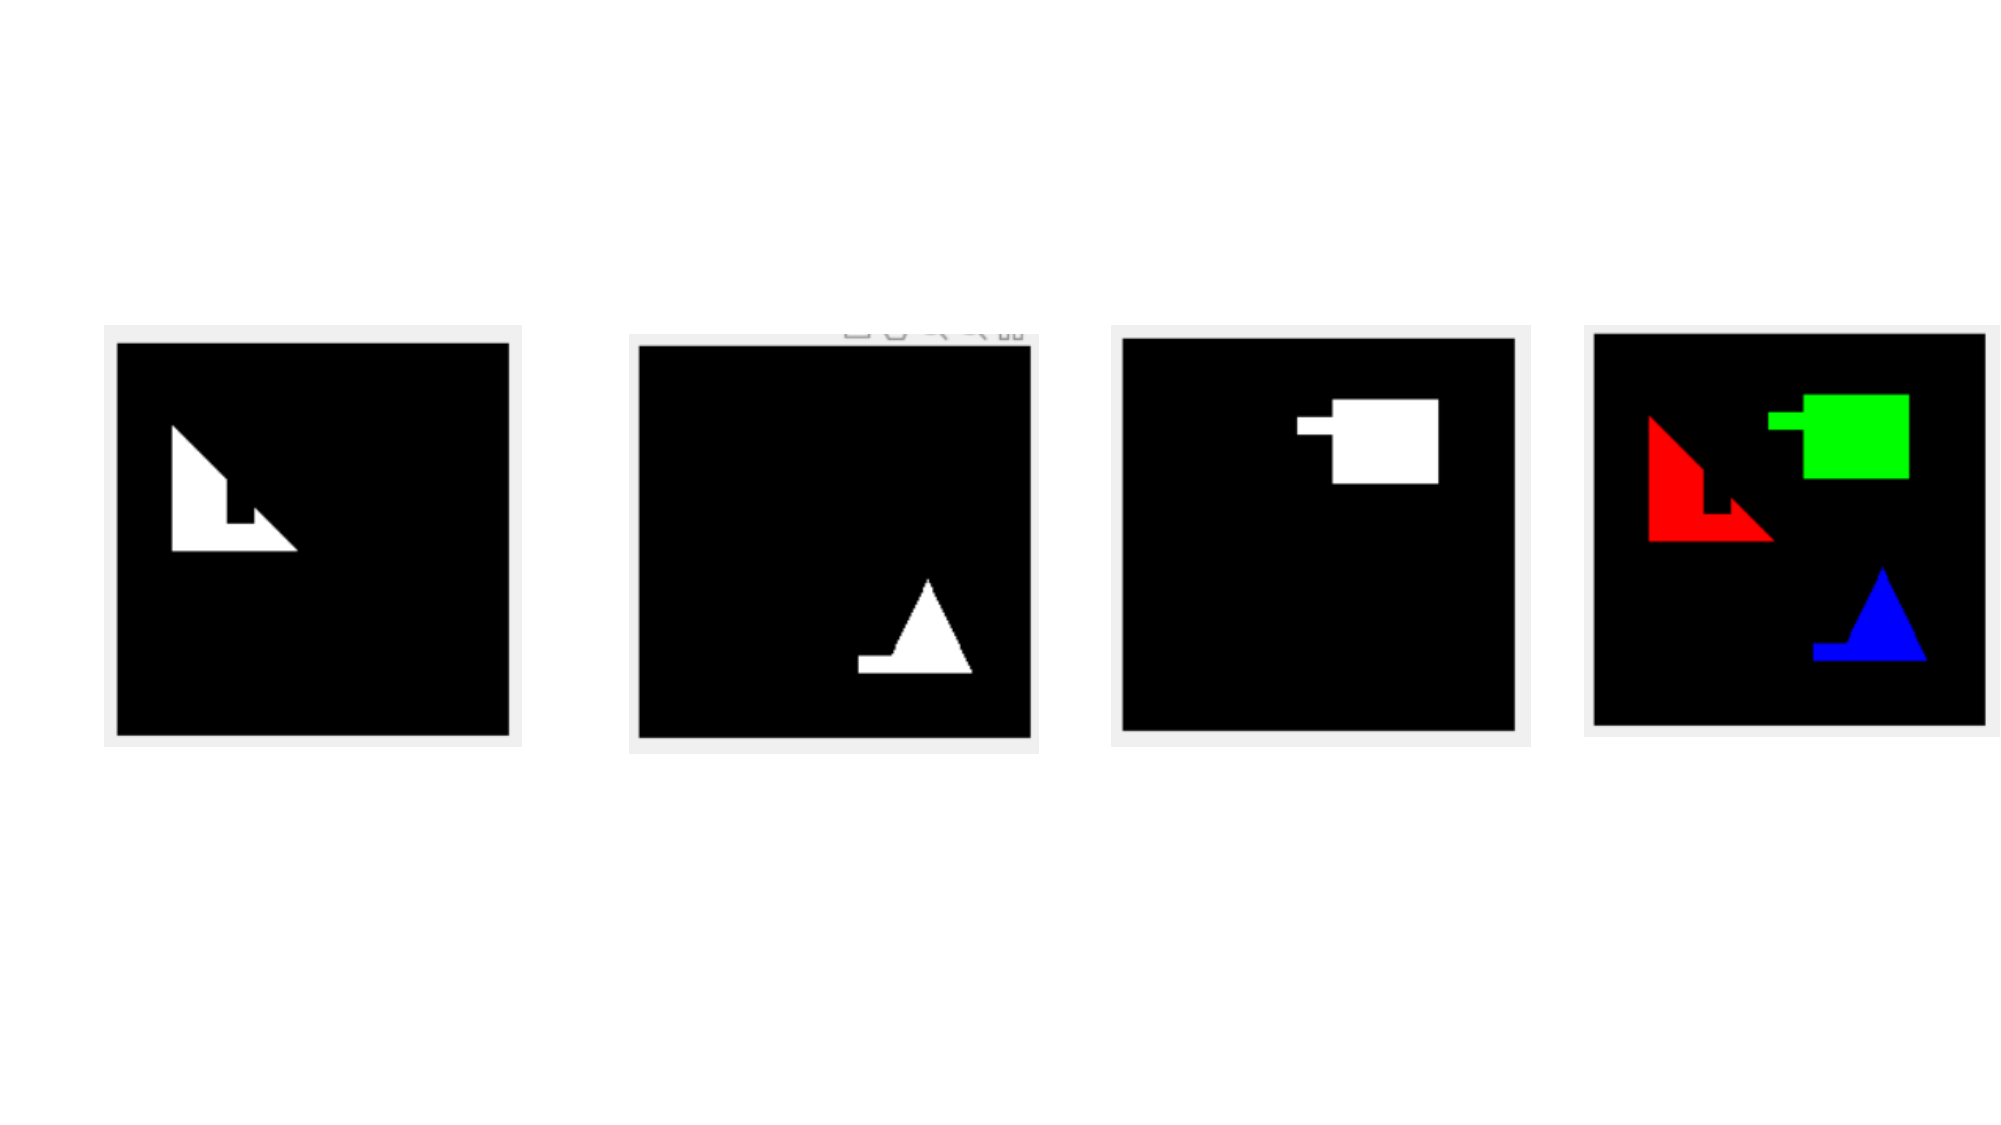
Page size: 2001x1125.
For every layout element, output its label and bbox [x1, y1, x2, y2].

picture [629, 334, 1039, 754]
picture [104, 325, 522, 747]
picture [1111, 325, 1531, 747]
picture [1584, 325, 2000, 737]
